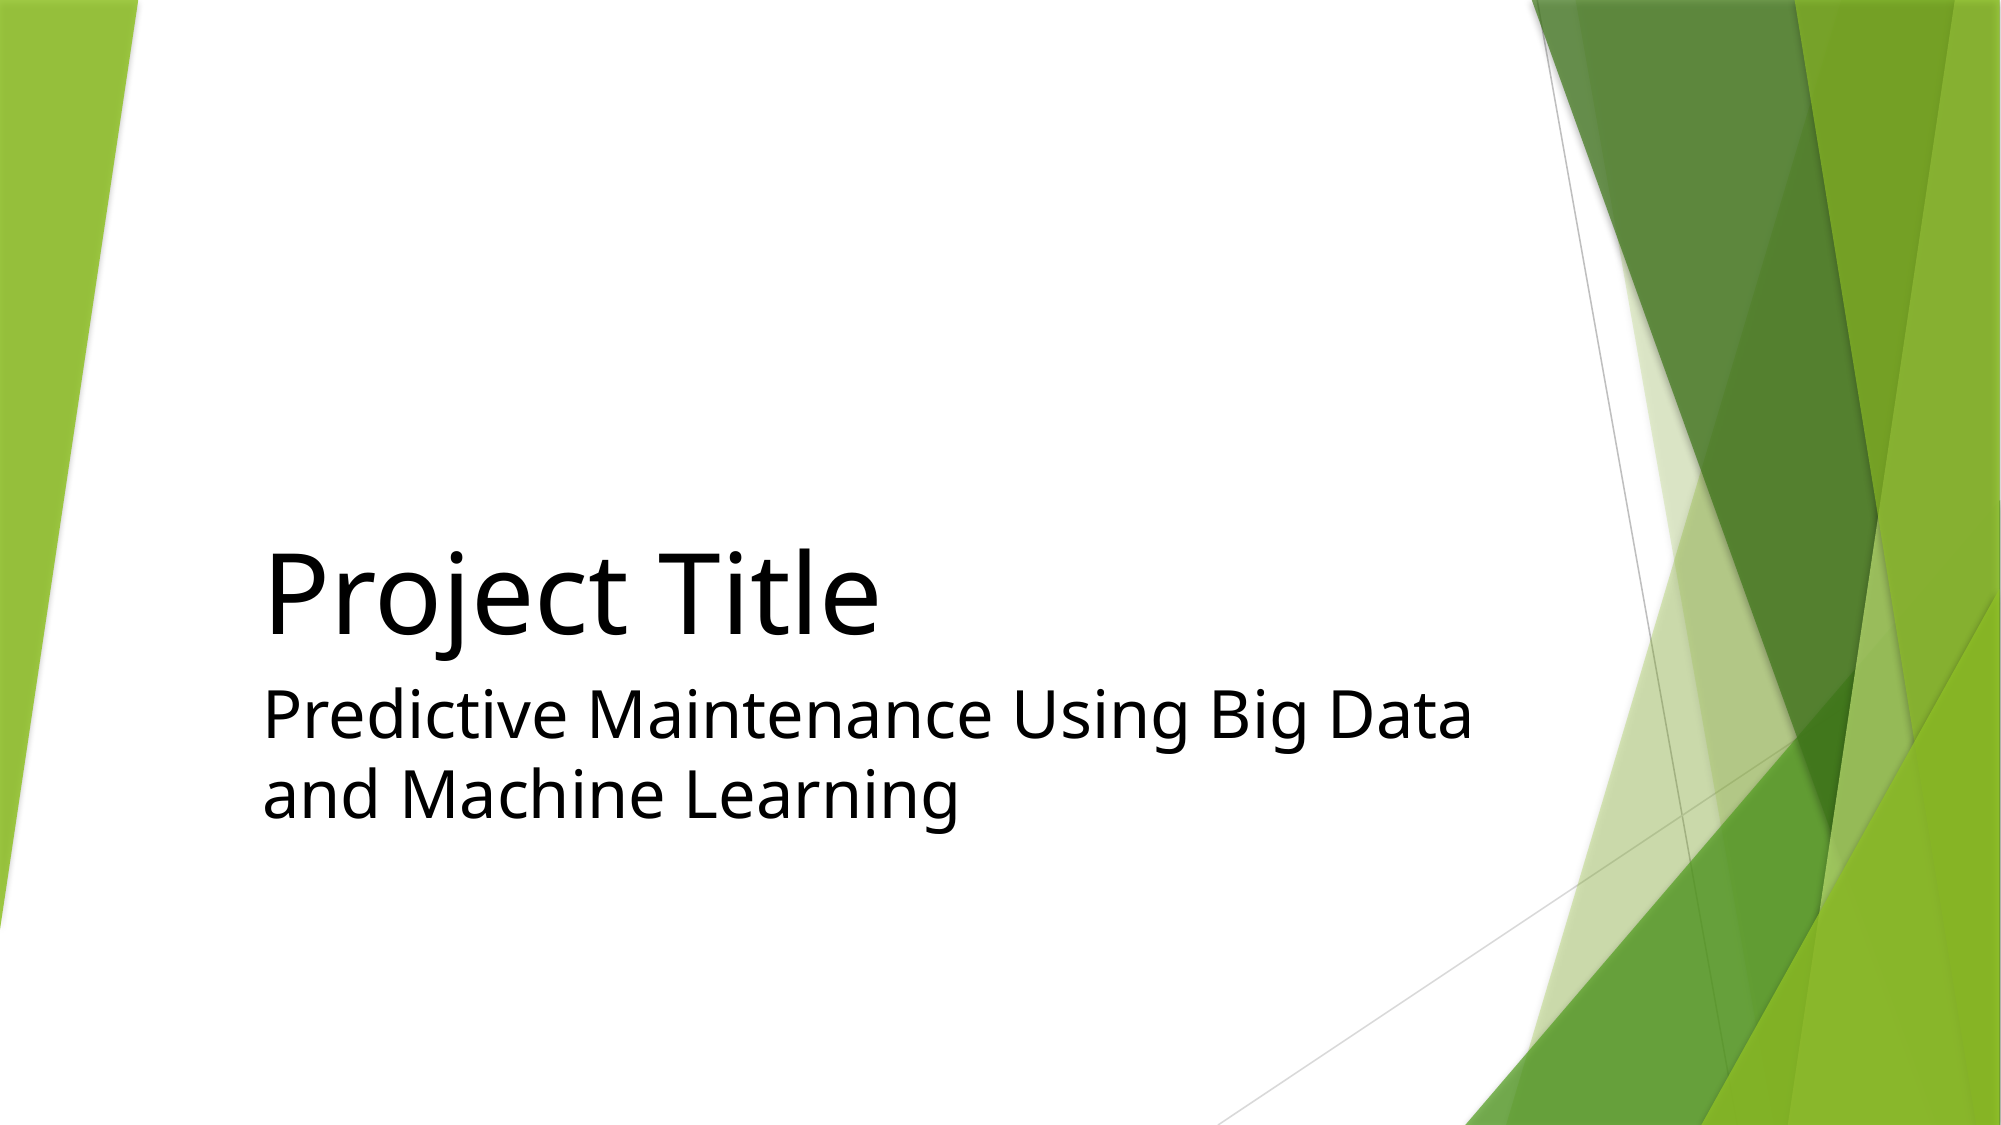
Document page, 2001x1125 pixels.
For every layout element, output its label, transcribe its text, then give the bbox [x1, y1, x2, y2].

subtitle Predictive Maintenance Using Big Data and Machine Learning [247, 664, 1522, 845]
title Project Title [247, 394, 1522, 664]
